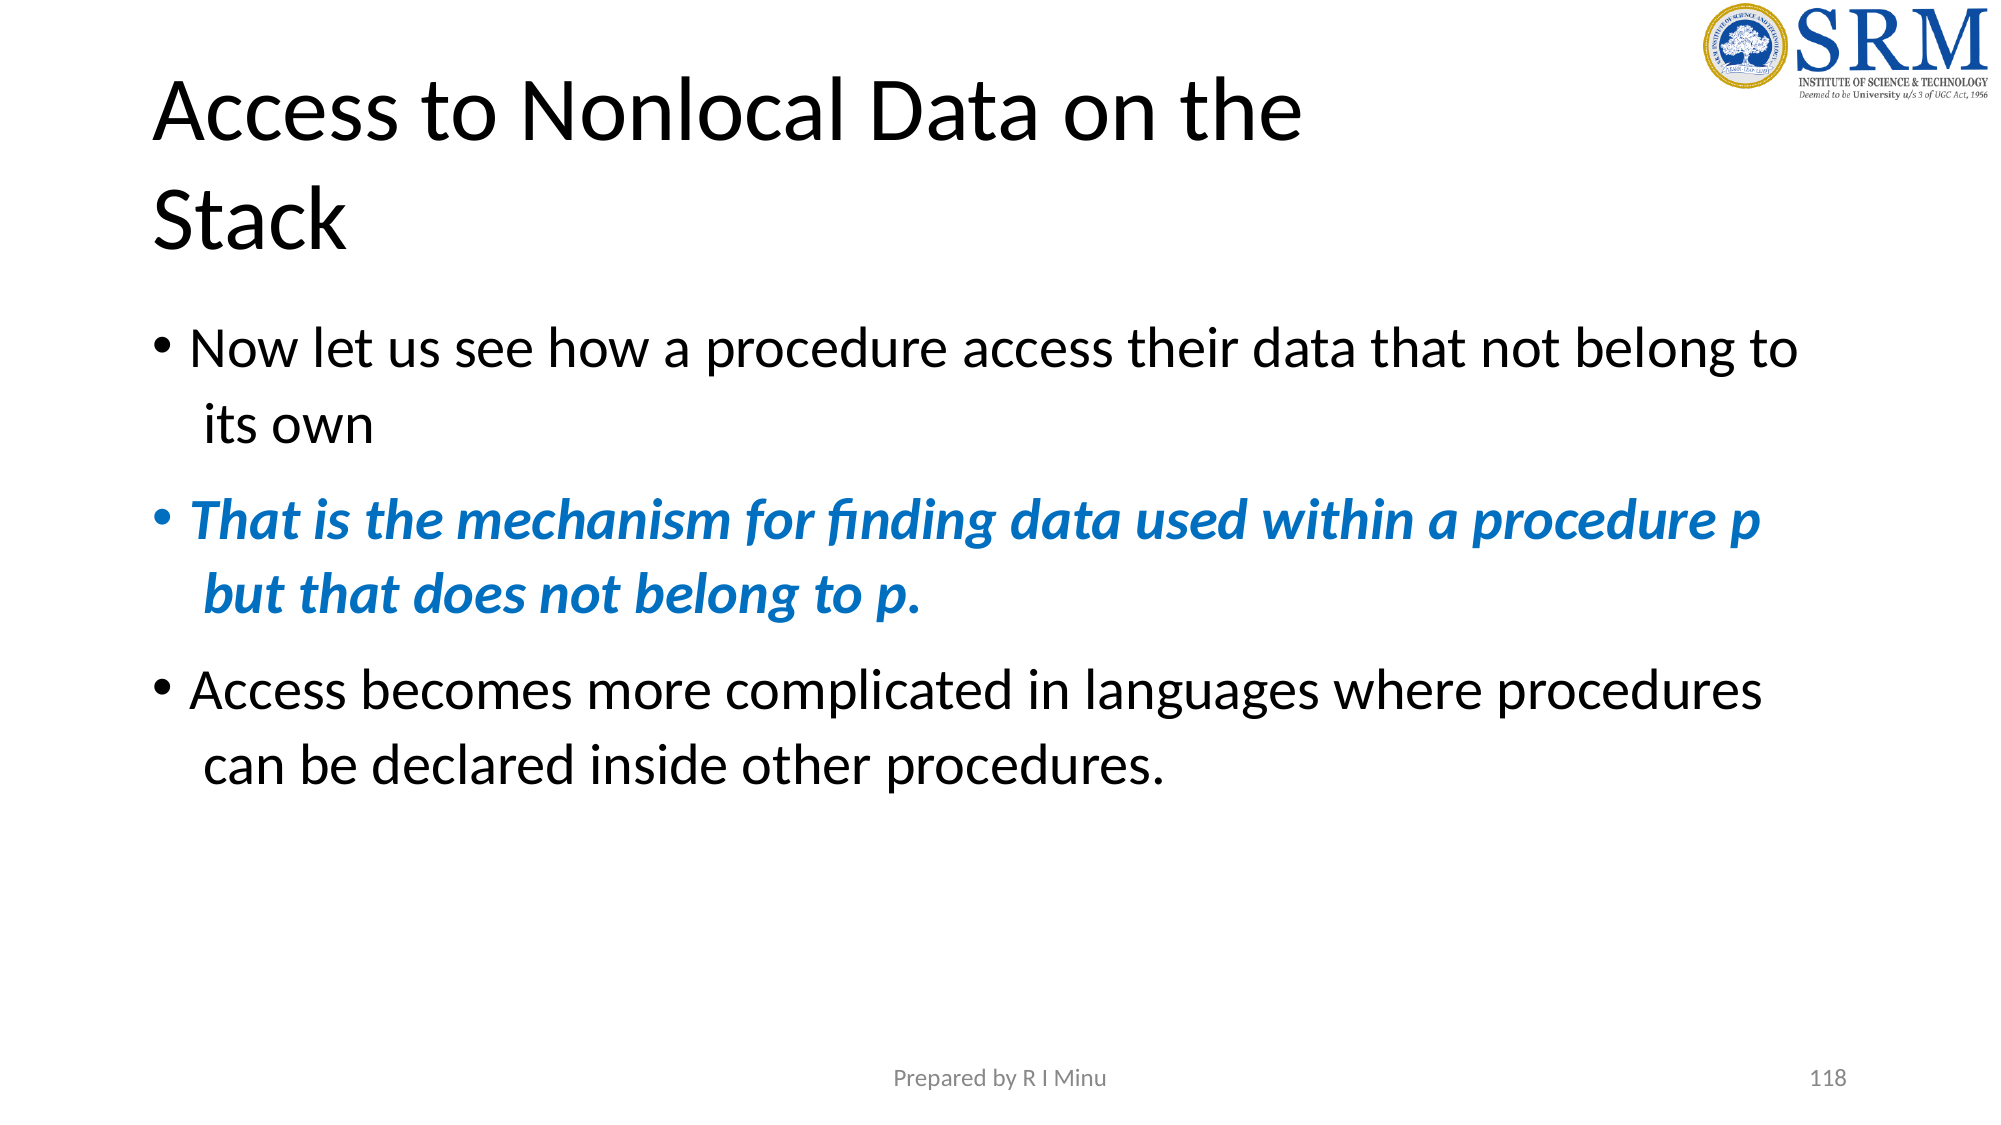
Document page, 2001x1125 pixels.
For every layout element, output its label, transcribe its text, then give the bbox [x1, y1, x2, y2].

title Access to Nonlocal Data on the Stack [150, 46, 1484, 269]
text_box Now let us see how a procedure access their data that not belong to its own That is the mechanism for finding data used within a procedure p but that does not belong to p. Access becomes more complicated in languages where procedures can be declared inside other procedures. [150, 294, 1807, 797]
footer Prepared by R I Minu [891, 1060, 1109, 1125]
picture [1703, 3, 1988, 100]
text_box ‹#› [1802, 1060, 1854, 1092]
